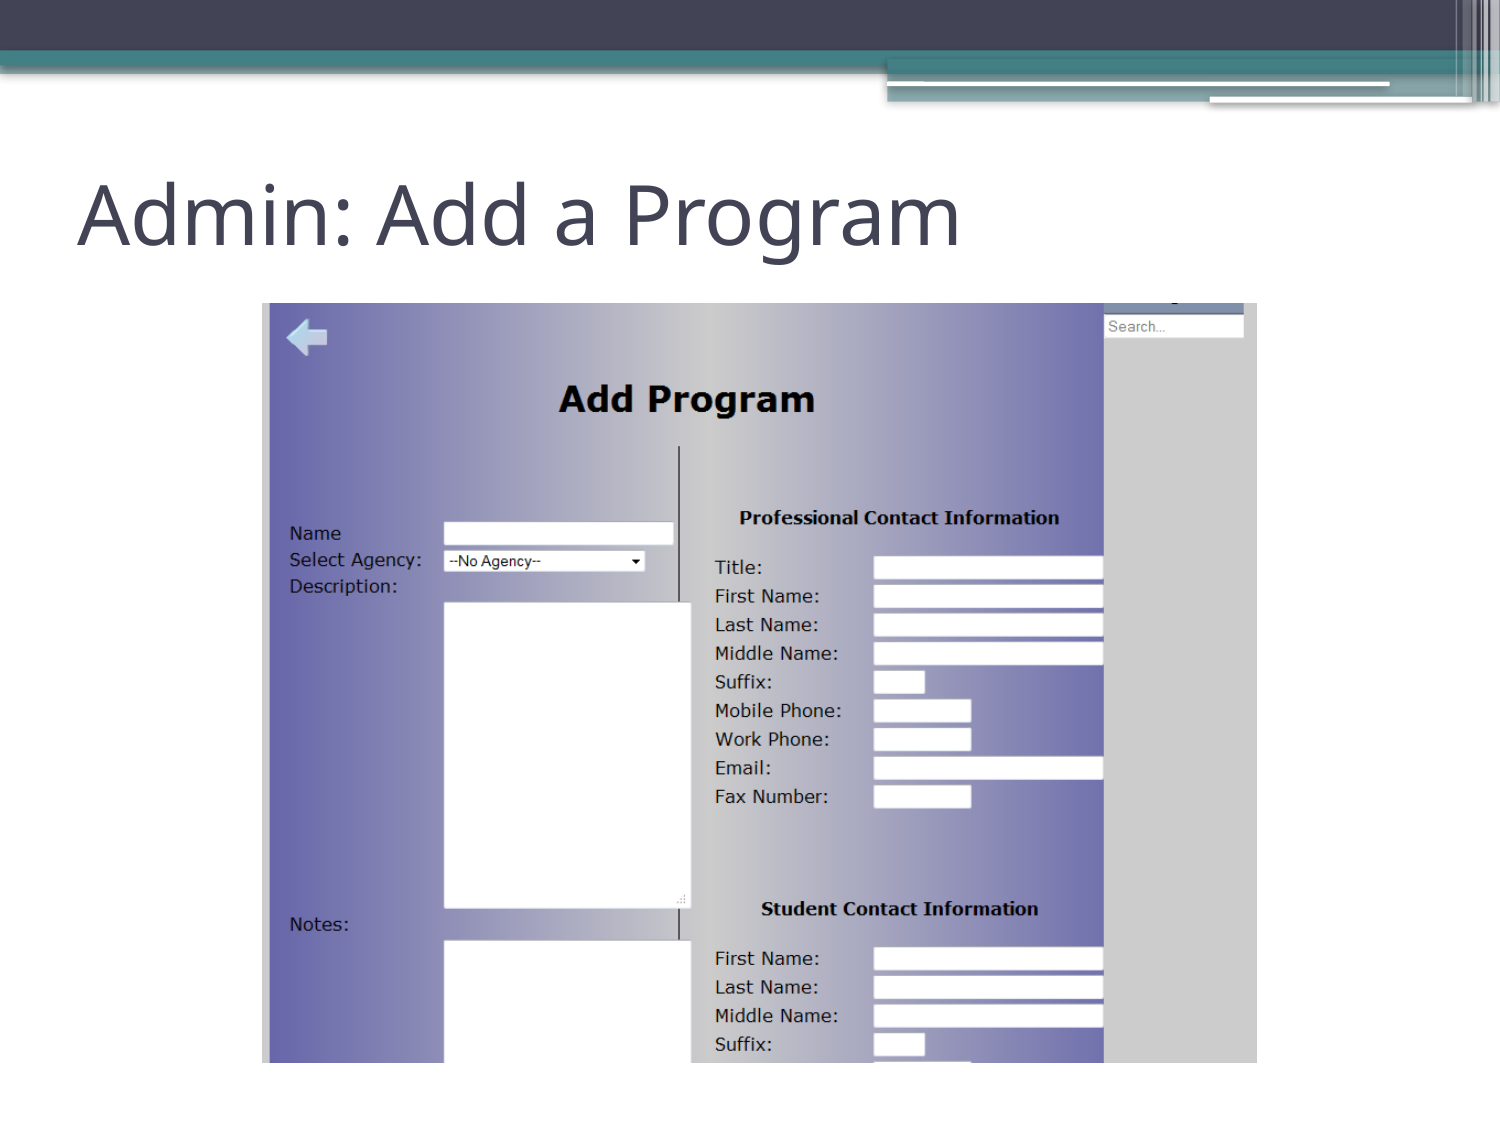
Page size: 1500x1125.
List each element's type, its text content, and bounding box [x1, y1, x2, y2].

title Admin: Add a Program [62, 125, 1413, 300]
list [262, 302, 1257, 1063]
